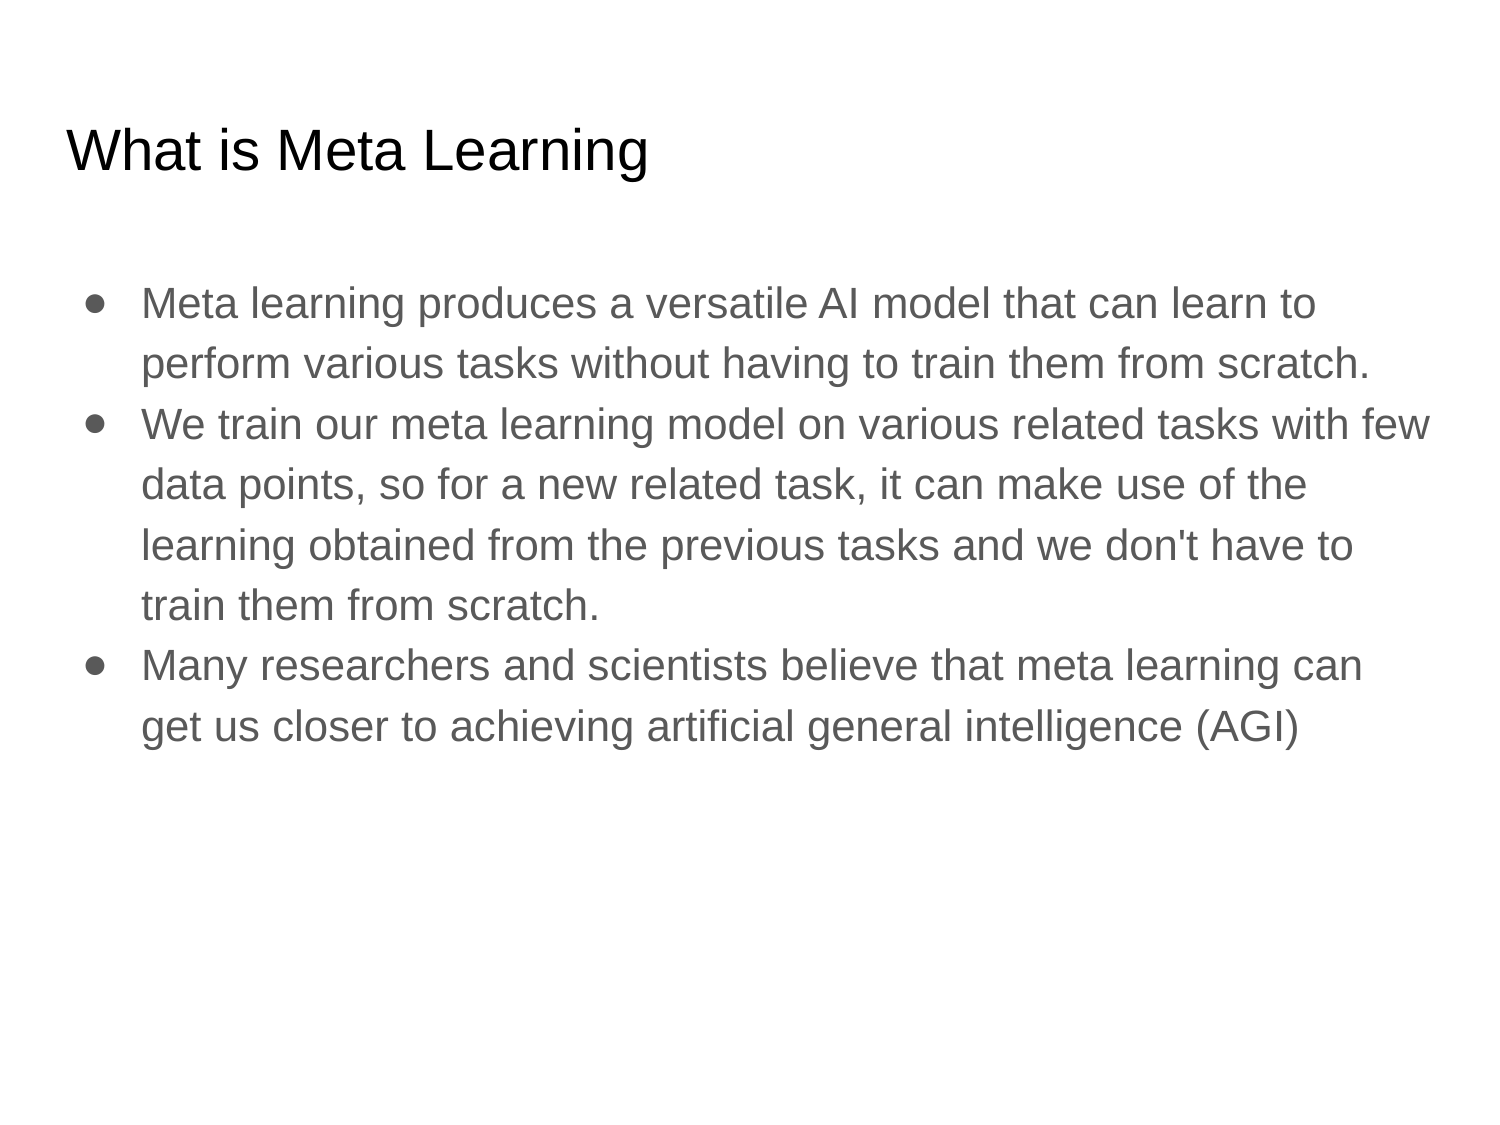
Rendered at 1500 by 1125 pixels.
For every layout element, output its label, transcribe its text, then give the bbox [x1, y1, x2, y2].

title What is Meta Learning [51, 97, 1449, 223]
list Meta learning produces a versatile AI model that can learn to perform various tasks without having to train them from scratch. We train our meta learning model on various related tasks with few data points, so for a new related task, it can make use of the learning obtained from the previous tasks and we don't have to train them from scratch. Many researchers and scientists believe that meta learning can get us closer to achieving artificial general intelligence (AGI) [51, 252, 1449, 1000]
